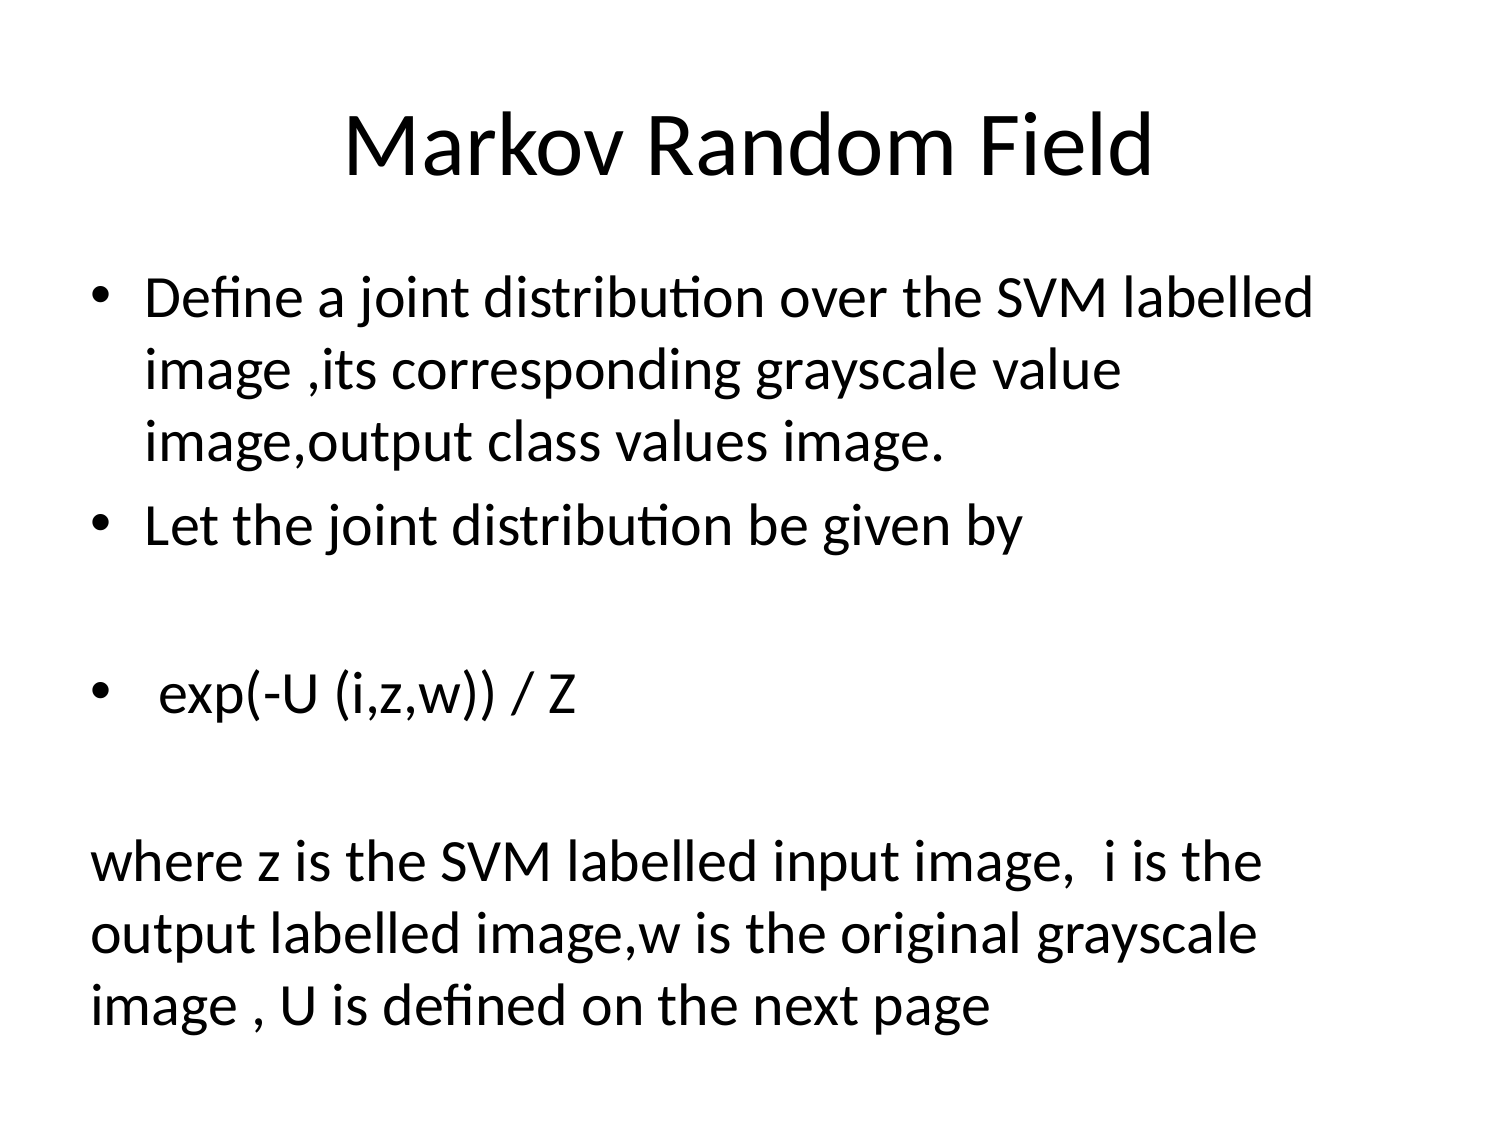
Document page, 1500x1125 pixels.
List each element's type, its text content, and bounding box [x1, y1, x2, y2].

title Markov Random Field [75, 45, 1425, 233]
